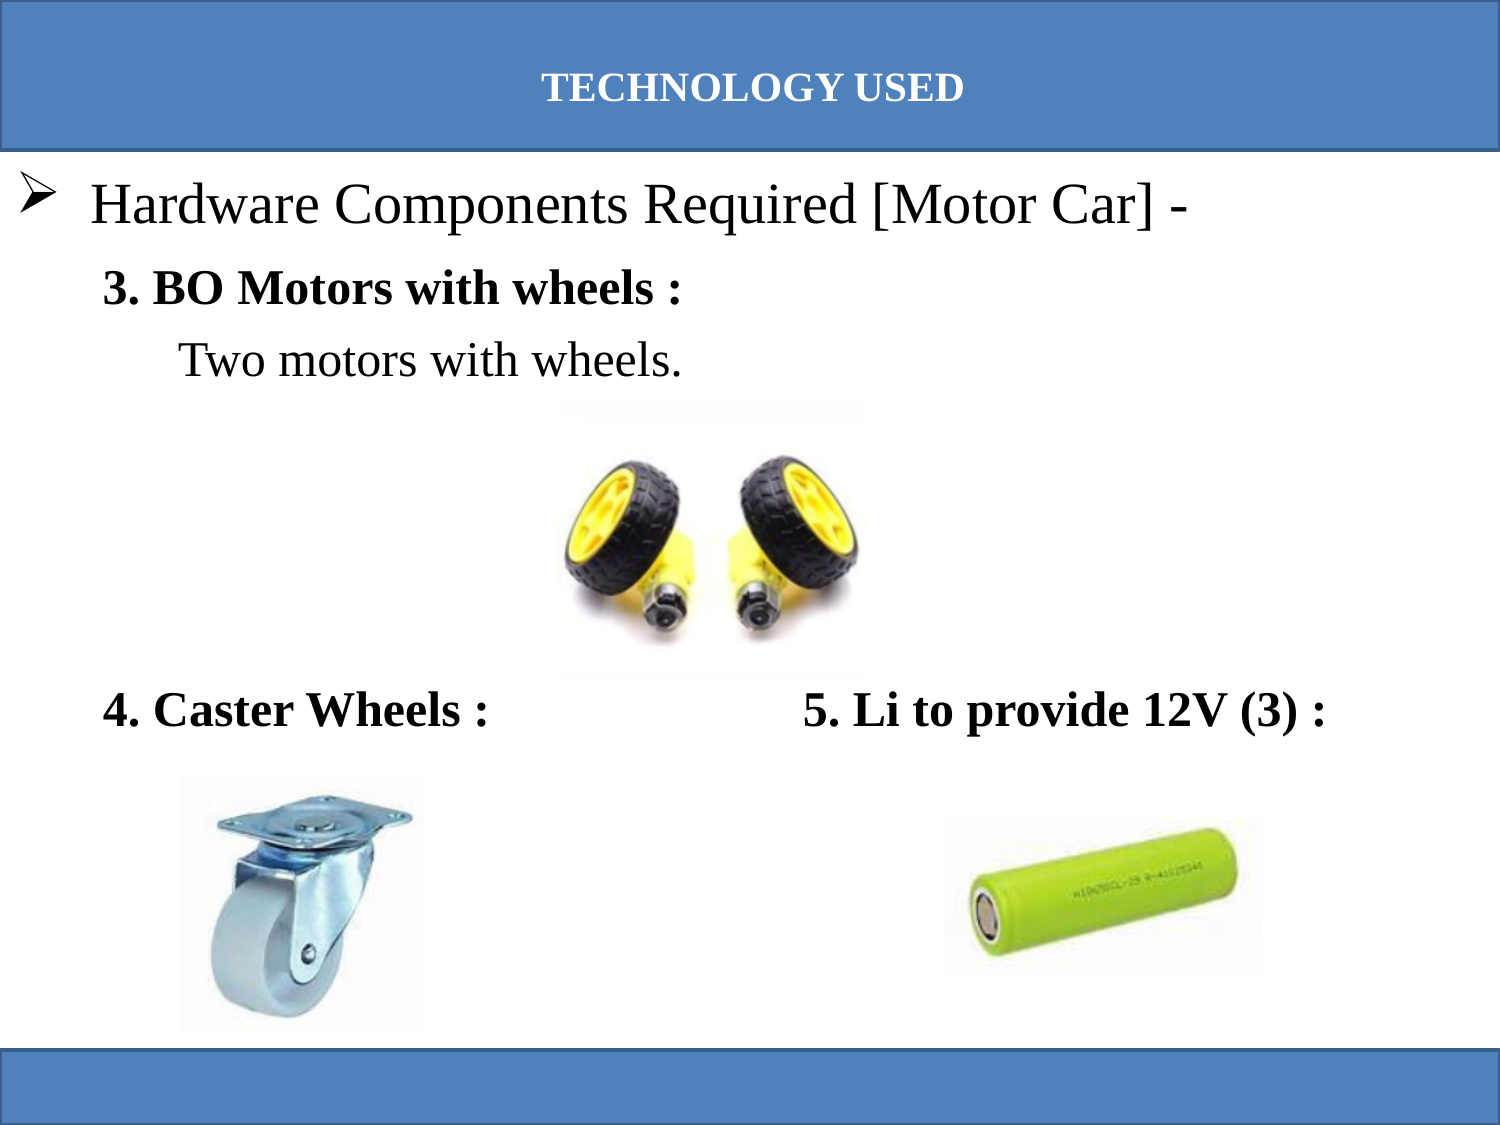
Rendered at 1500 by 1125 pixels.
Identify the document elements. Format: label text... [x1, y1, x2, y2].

picture [178, 766, 425, 1032]
picture [523, 403, 902, 678]
picture [944, 818, 1262, 978]
title TECHNOLOGY USED [33, 12, 1474, 157]
list Hardware Components Required [Motor Car] - 3. BO Motors with wheels : Two motors with wheels. 4. Caster Wheels : 5. Li to provide 12V (3) : [0, 157, 1500, 1054]
